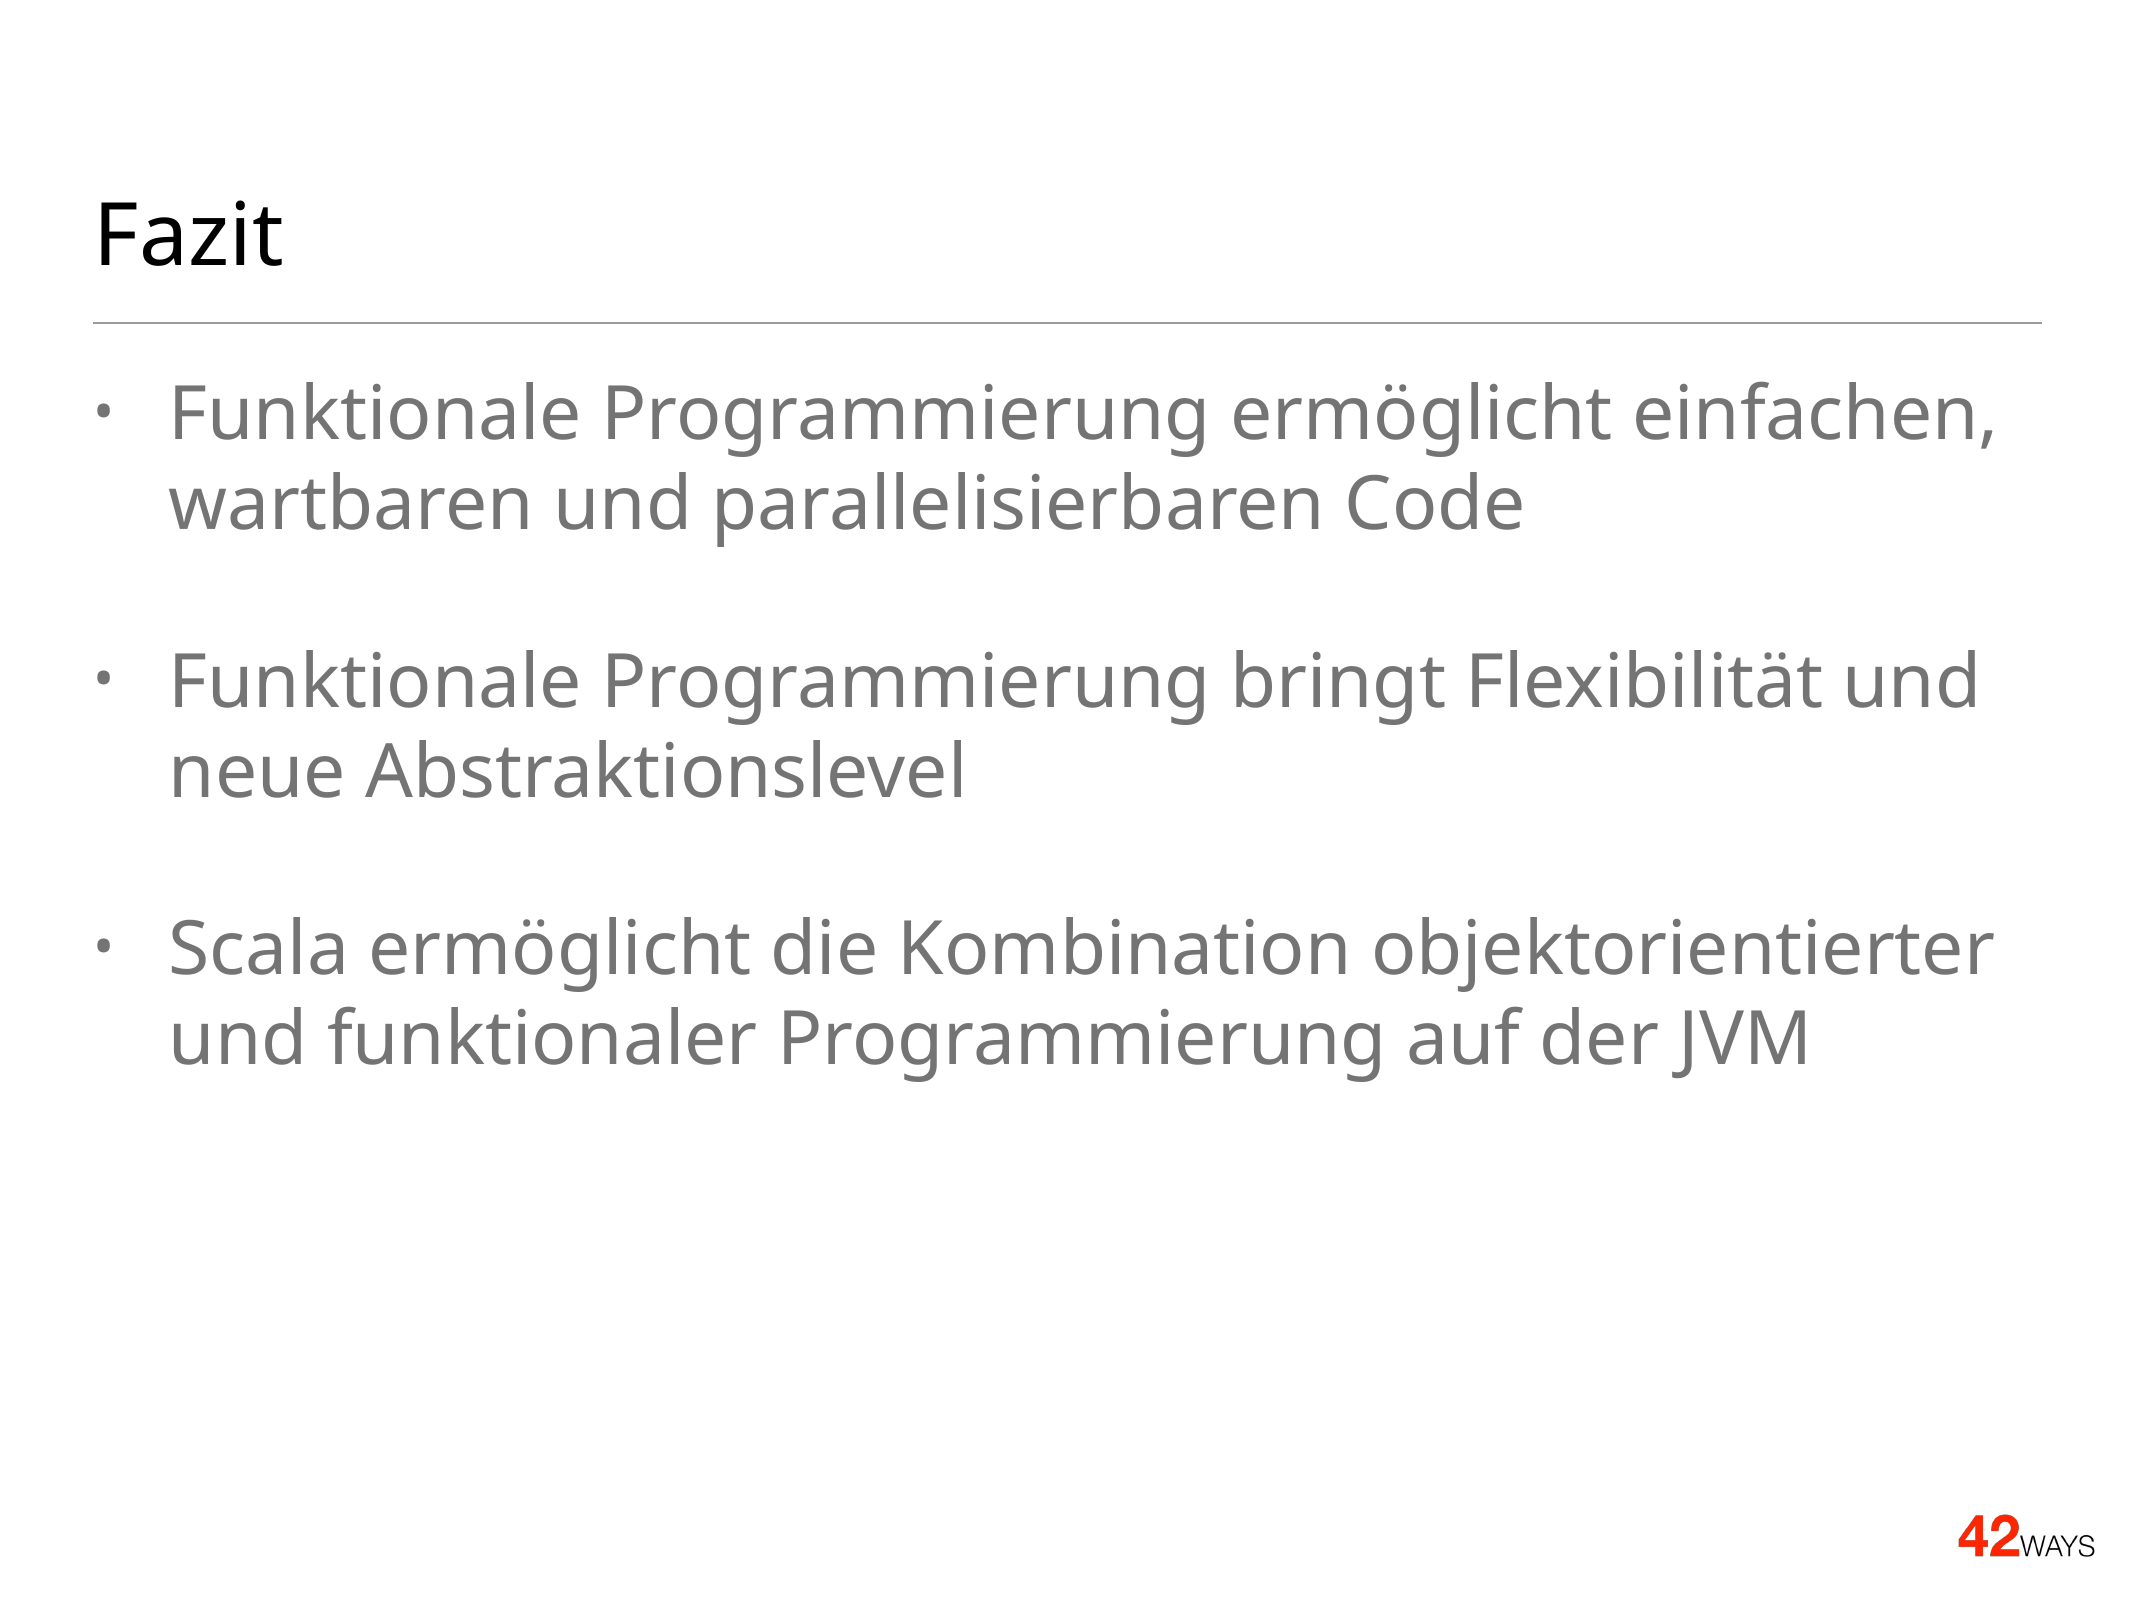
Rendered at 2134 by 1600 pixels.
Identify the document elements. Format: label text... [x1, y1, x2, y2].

picture [1958, 1514, 2095, 1557]
title Fazit [93, 53, 2041, 284]
list Funktionale Programmierung ermöglicht einfachen, wartbaren und parallelisierbaren Code Funktionale Programmierung bringt Flexibilität und neue Abstraktionslevel Scala ermöglicht die Kombination objektorientierter und funktionaler Programmierung auf der JVM [93, 364, 2041, 1459]
